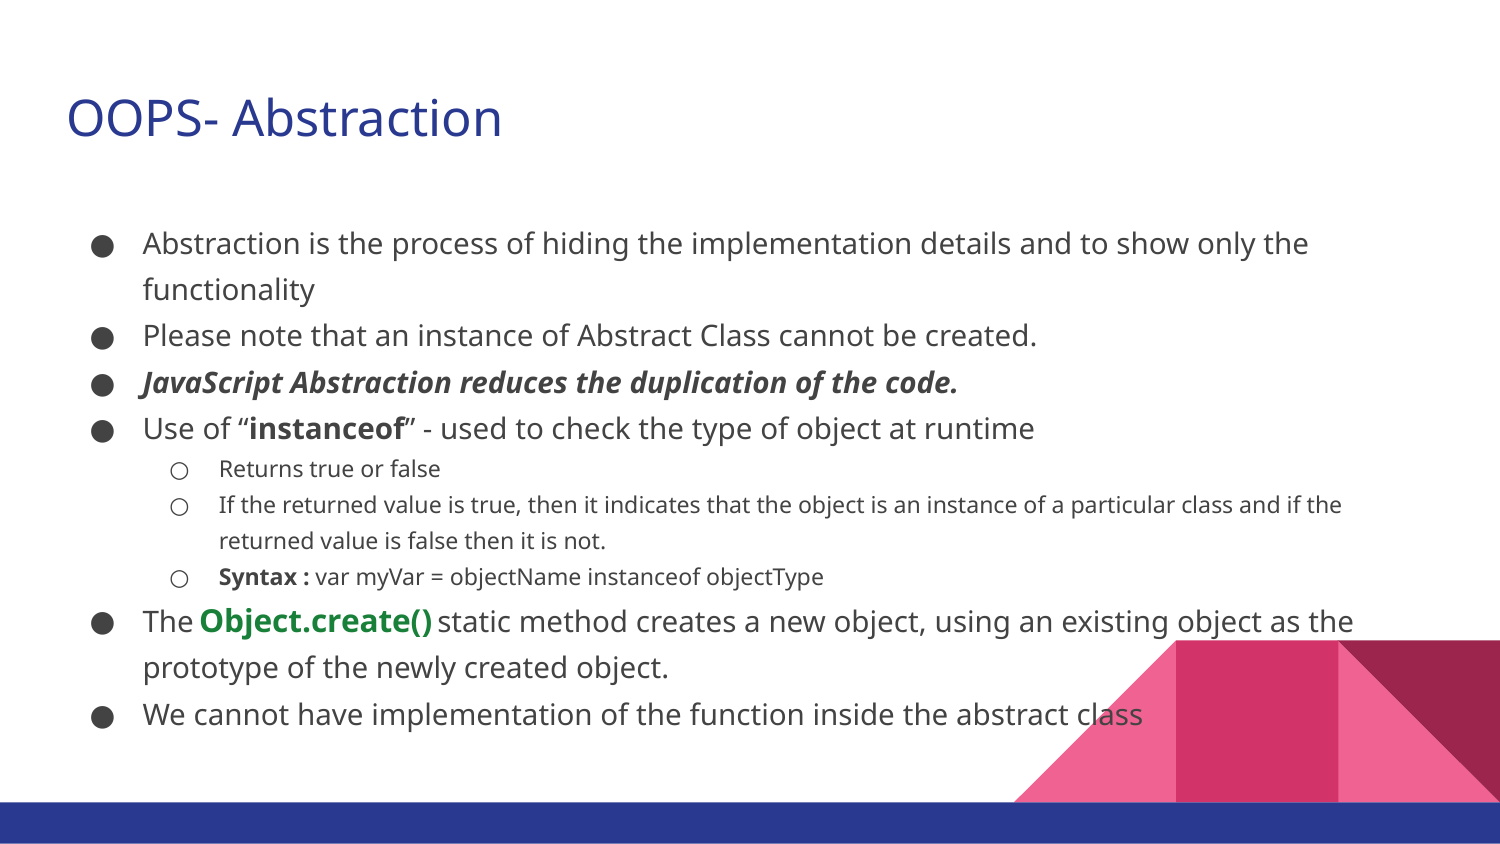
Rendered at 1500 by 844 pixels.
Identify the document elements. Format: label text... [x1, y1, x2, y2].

title OOPS- Abstraction [51, 67, 1449, 167]
list Abstraction is the process of hiding the implementation details and to show only the functionality Please note that an instance of Abstract Class cannot be created. JavaScript Abstraction reduces the duplication of the code. Use of “instanceof” - used to check the type of object at runtime Returns true or false If the returned value is true, then it indicates that the object is an instance of a particular class and if the returned value is false then it is not. Syntax : var myVar = objectName instanceof objectType The Object.create() static method creates a new object, using an existing object as the prototype of the newly created object. We cannot have implementation of the function inside the abstract class [51, 201, 1449, 750]
